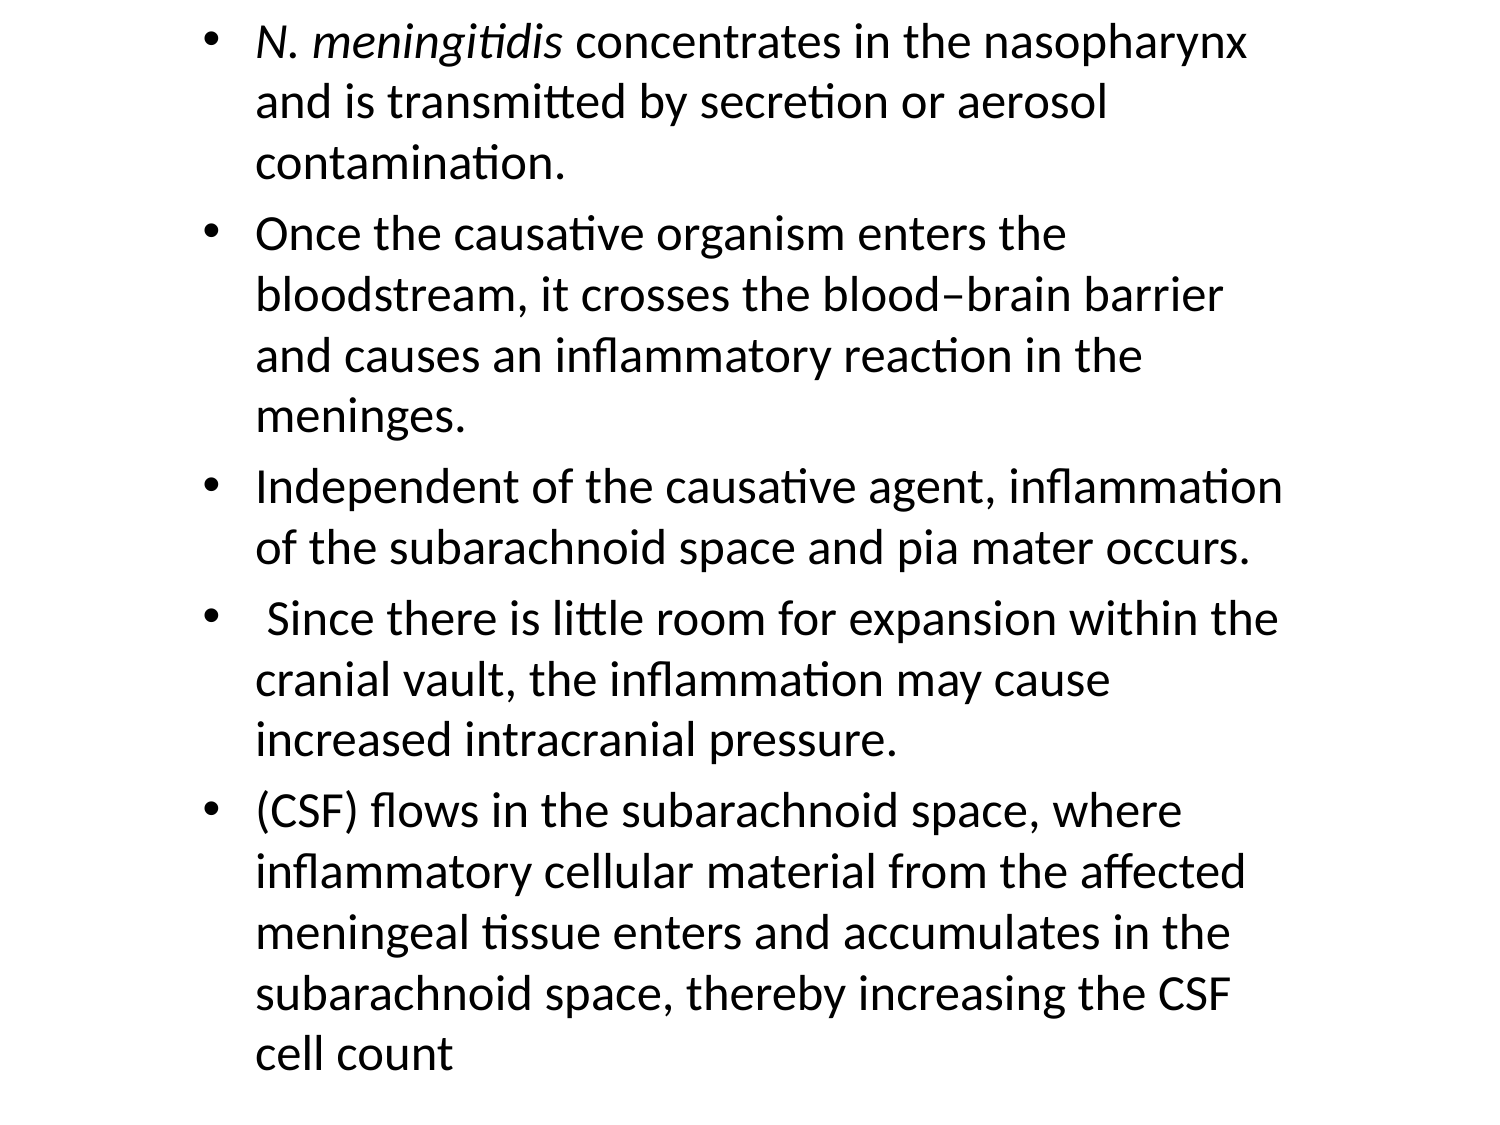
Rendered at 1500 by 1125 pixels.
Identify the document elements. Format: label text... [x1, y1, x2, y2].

list N. meningitidis concentrates in the nasopharynx and is transmitted by secretion or aerosol contamination. Once the causative organism enters the bloodstream, it crosses the blood–brain barrier and causes an inflammatory reaction in the meninges. Independent of the causative agent, inflammation of the subarachnoid space and pia mater occurs. Since there is little room for expansion within the cranial vault, the inflammation may cause increased intracranial pressure. (CSF) flows in the subarachnoid space, where inflammatory cellular material from the affected meningeal tissue enters and accumulates in the subarachnoid space, thereby increasing the CSF cell count [187, 0, 1313, 1125]
